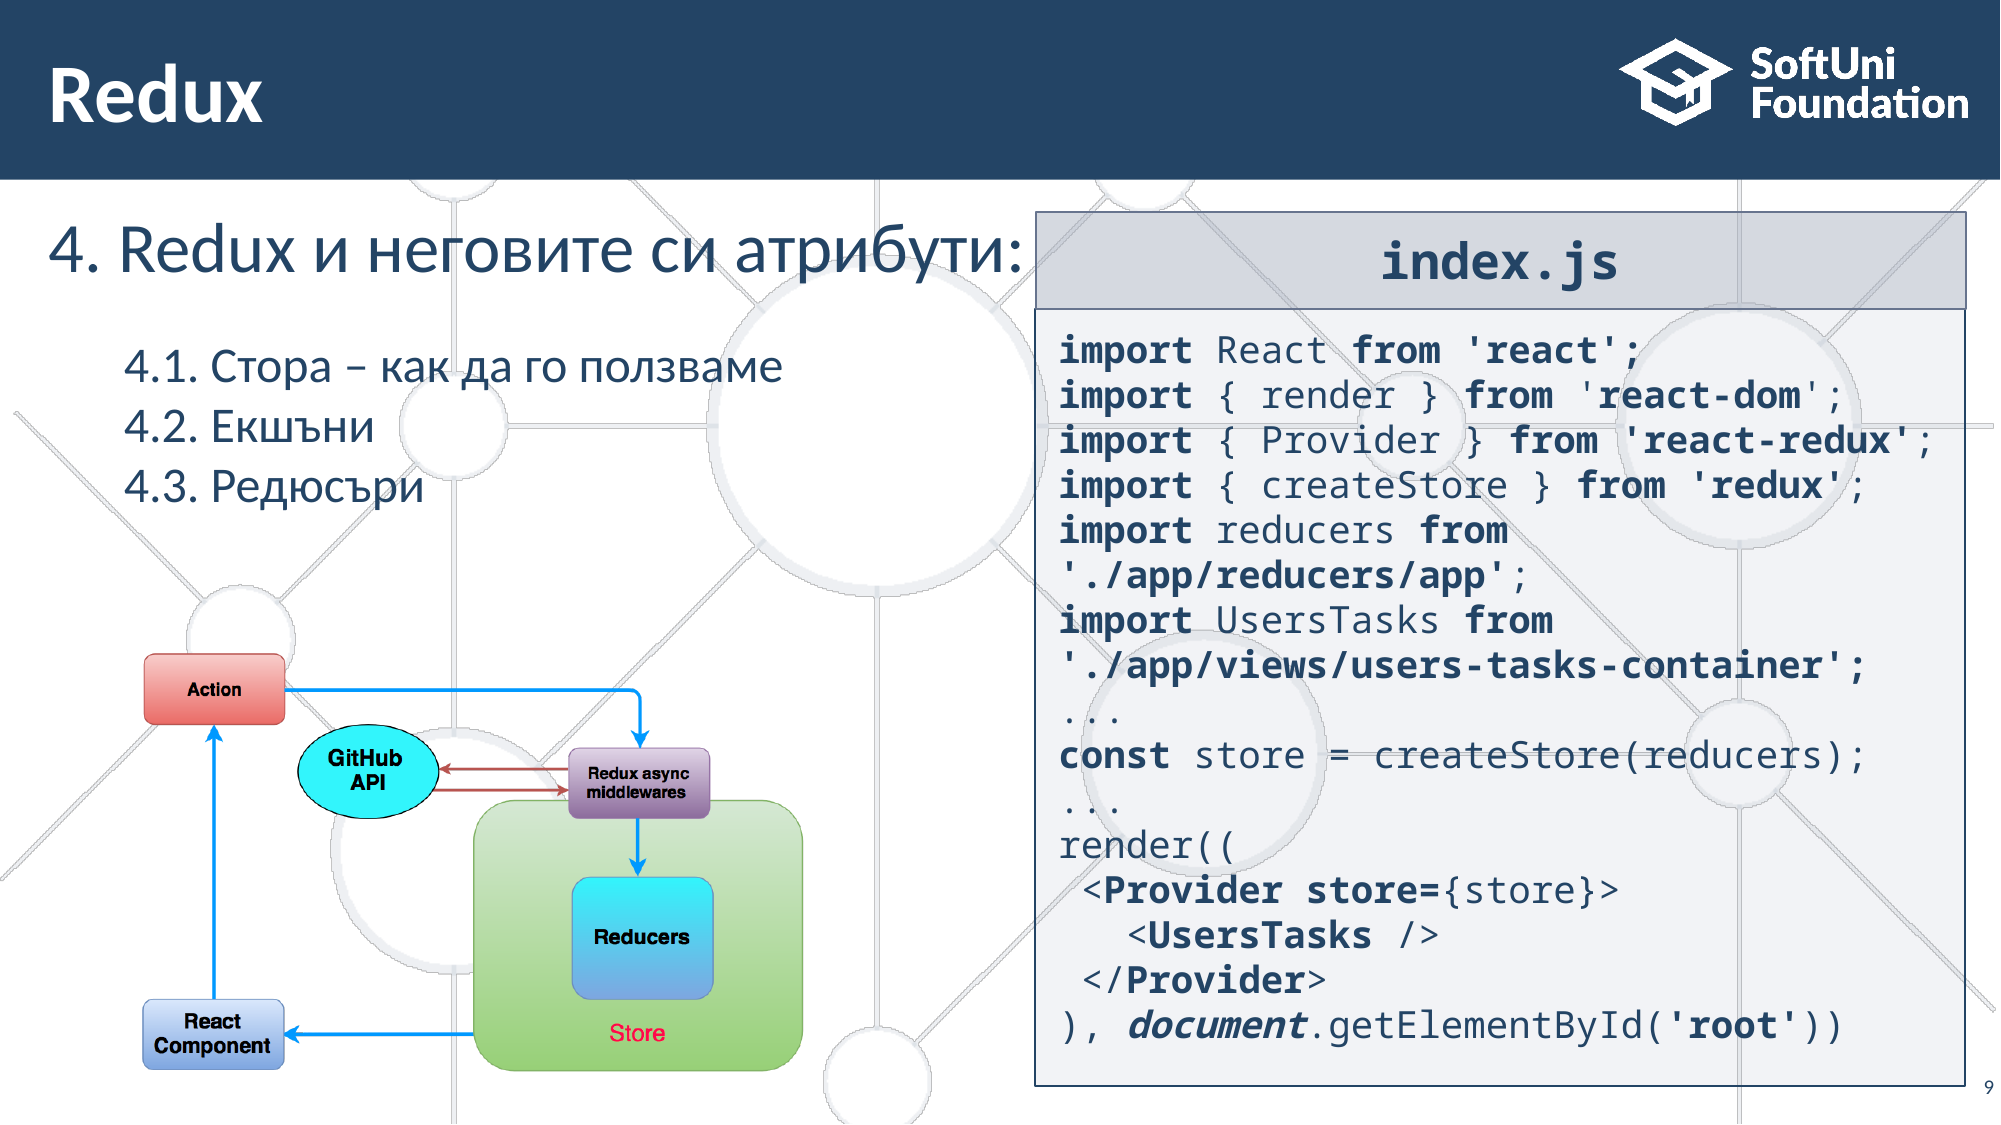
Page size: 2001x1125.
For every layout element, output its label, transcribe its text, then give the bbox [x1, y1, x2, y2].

picture [140, 652, 804, 1078]
title Redux [31, 16, 1591, 162]
list 4. Redux и неговите си атрибути: 4.1. Стора – как да го ползваме 4.2. Екшъни 4.3. Редюсъри [31, 196, 1970, 1091]
slide_number 9 [1929, 1070, 2000, 1103]
picture [0, 180, 2000, 1124]
text_box import React from 'react'; import { render } from 'react-dom'; import { Provider } from 'react-redux'; import { createStore } from 'redux'; import reducers from './app/reducers/app'; import UsersTasks from './app/views/users-tasks-container'; ... const store = createStore(reducers); ... render(( <Provider store={store}> <UsersTasks /> </Provider> ), document.getElementById('root')) [1034, 308, 1965, 1087]
picture [1618, 38, 1968, 126]
text_box index.js [1035, 212, 1966, 309]
